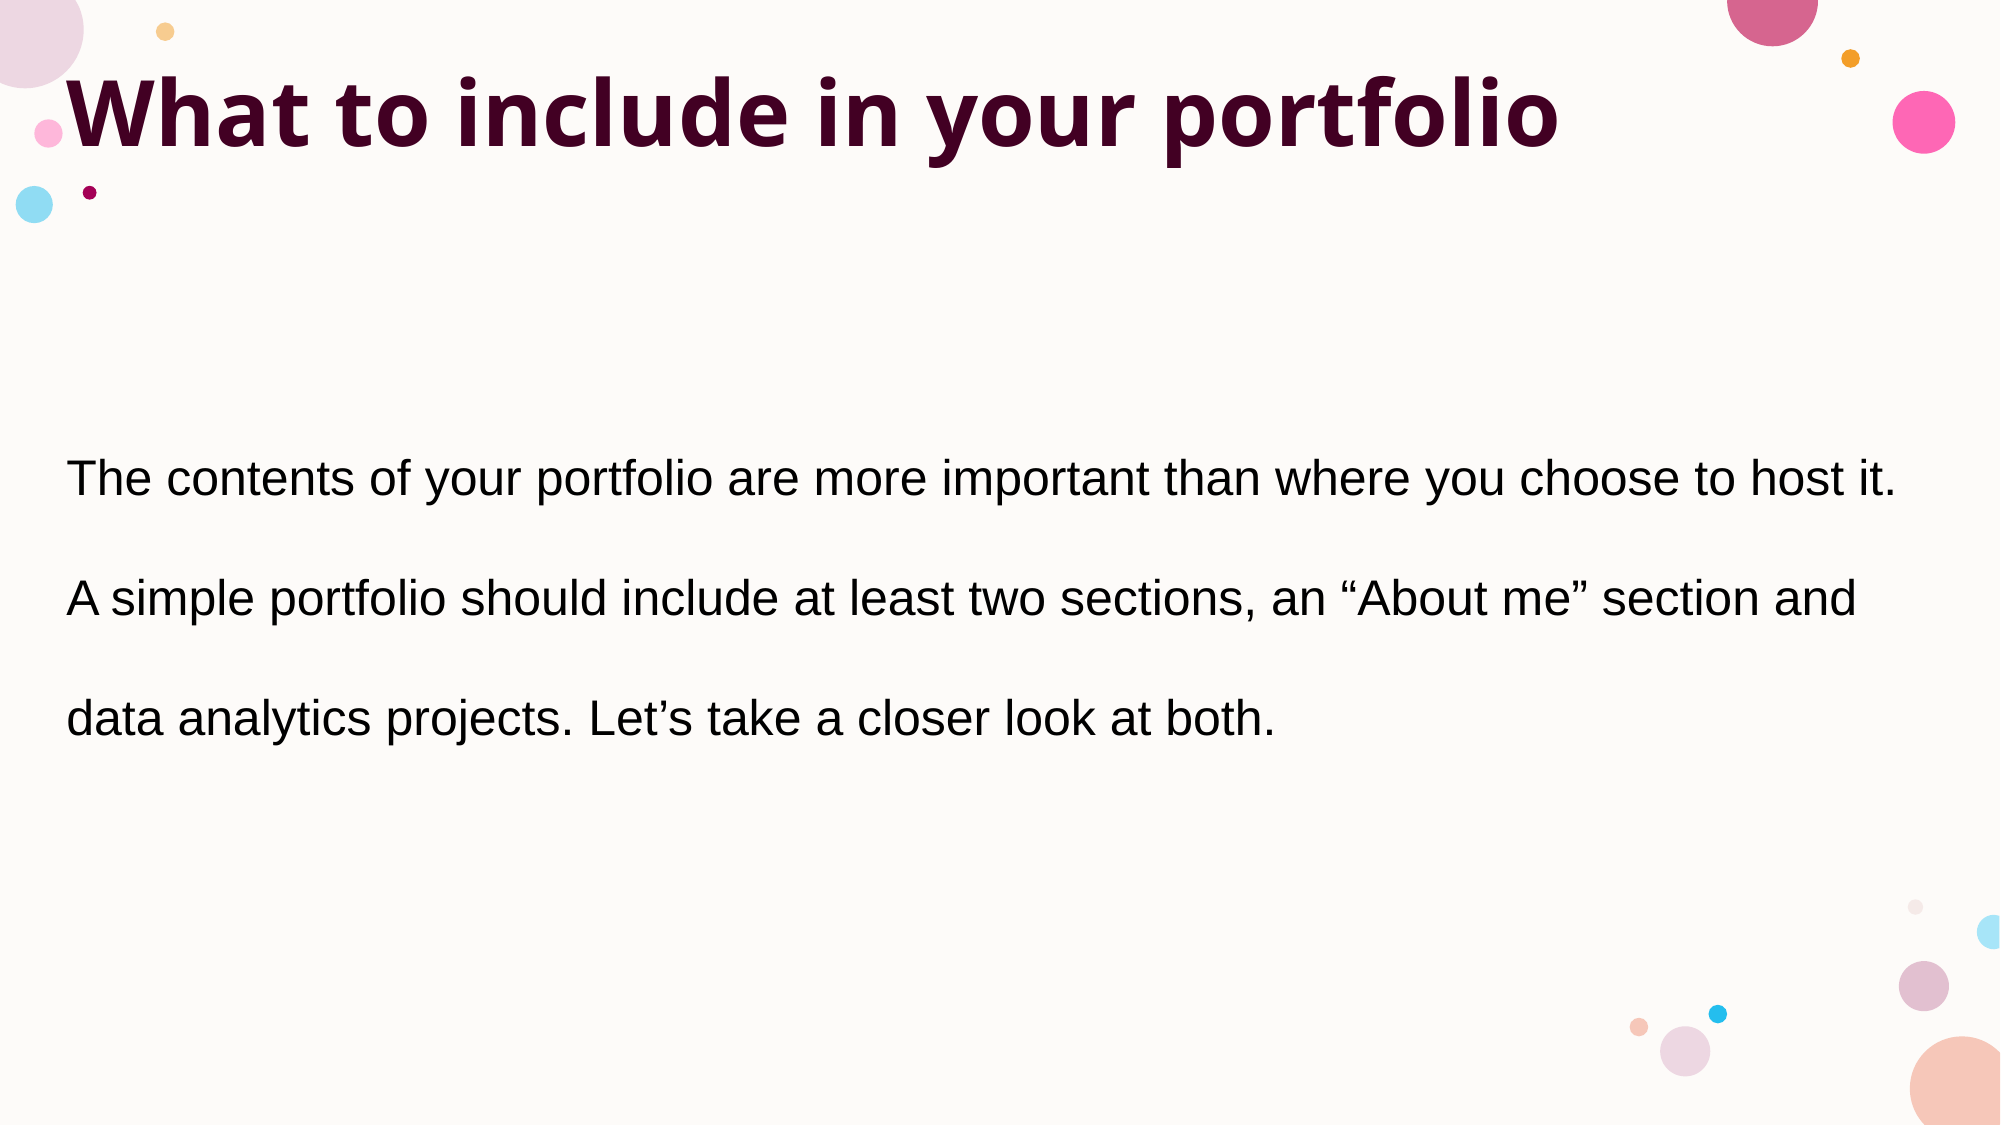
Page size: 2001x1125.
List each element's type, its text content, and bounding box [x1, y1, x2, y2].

text_box The contents of your portfolio are more important than where you choose to host it. A simple portfolio should include at least two sections, an “About me” section and data analytics projects. Let’s take a closer look at both. [51, 377, 1915, 873]
title What to include in your portfolio [51, 38, 1902, 196]
